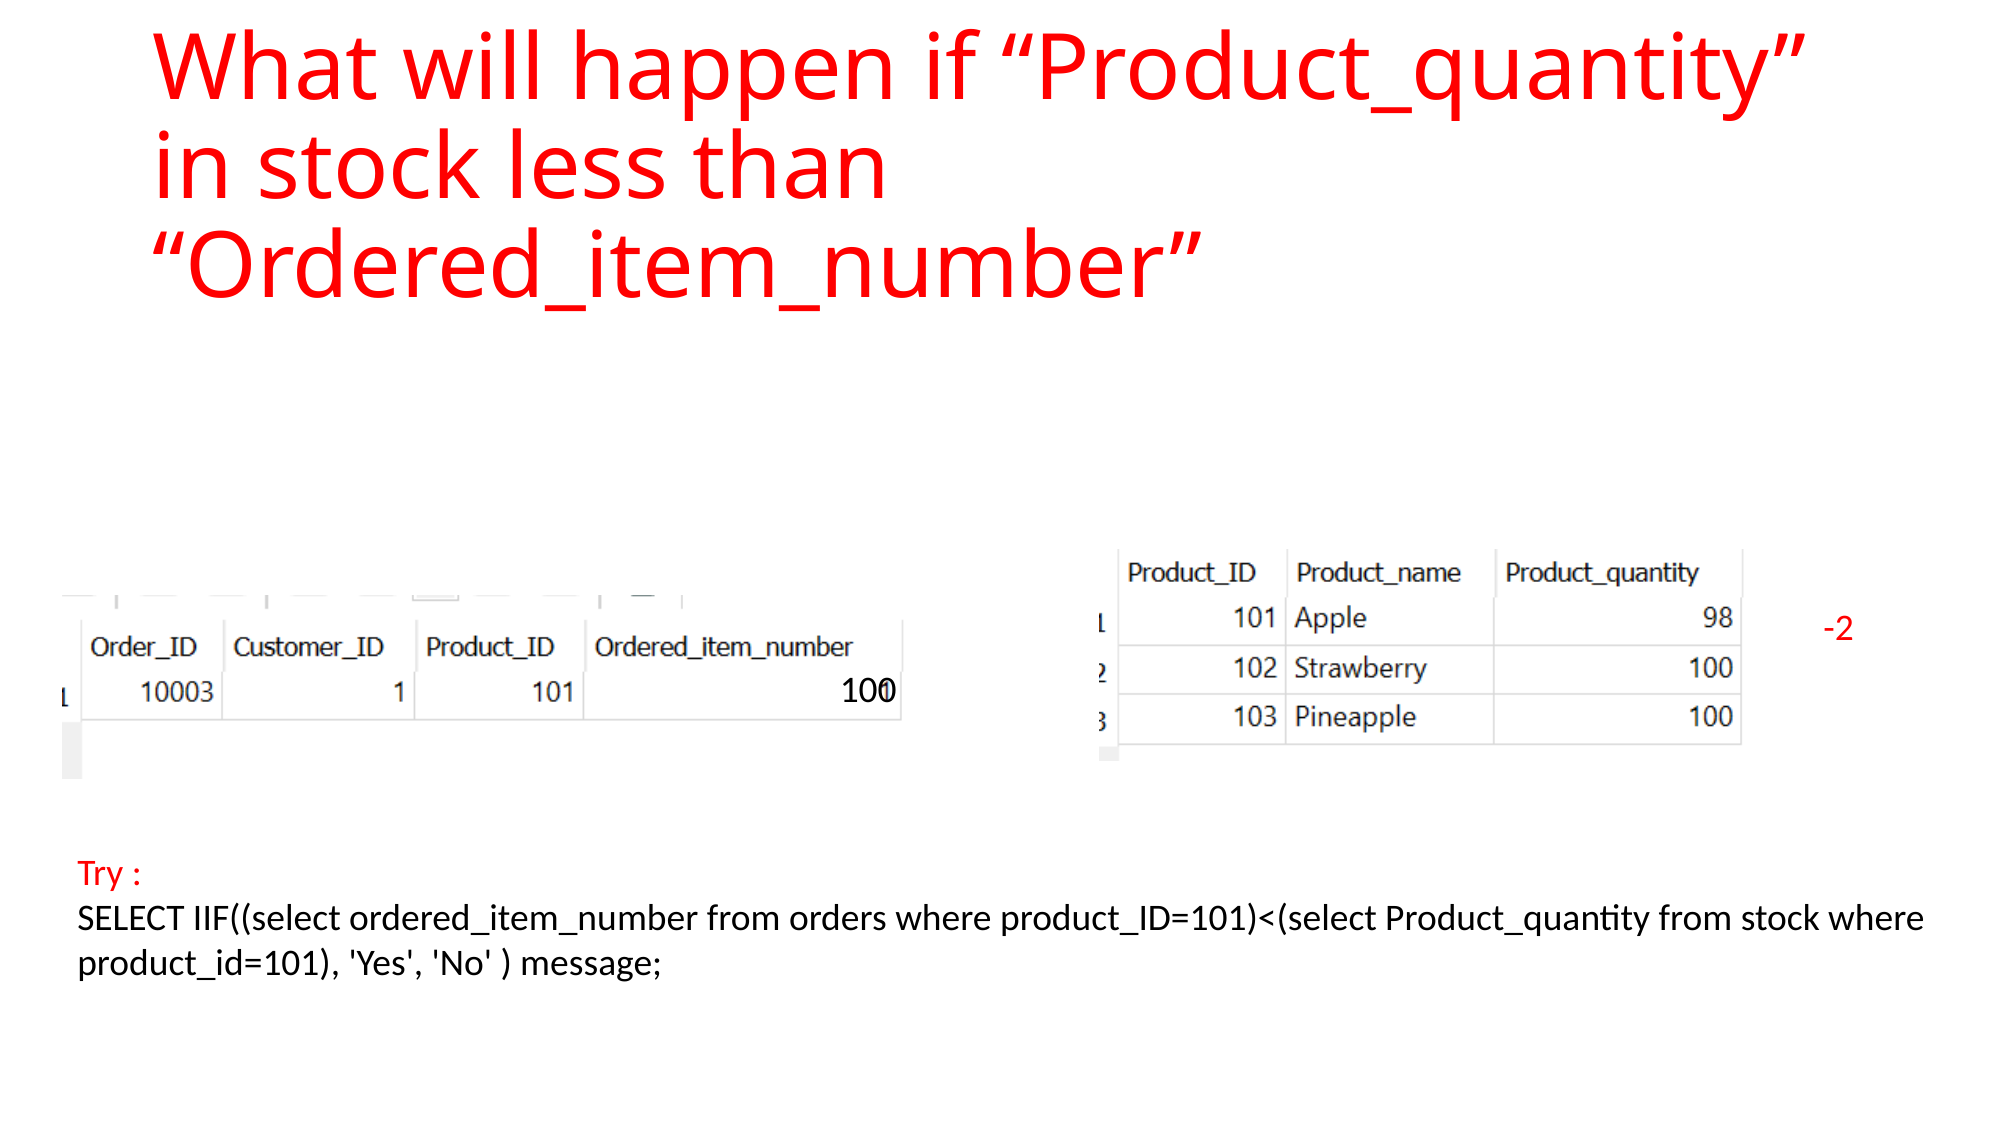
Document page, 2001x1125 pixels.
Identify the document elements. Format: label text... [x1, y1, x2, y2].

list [1099, 549, 1811, 761]
text_box Try : SELECT IIF((select ordered_item_number from orders where product_ID=101)<(select Product_quantity from stock where product_id=101), 'Yes', 'No' ) message; [62, 840, 1943, 991]
text_box -2 [1811, 595, 1912, 655]
title What will happen if “Product_quantity” in stock less than “Ordered_item_number” [137, 59, 1863, 278]
picture [62, 595, 1024, 779]
